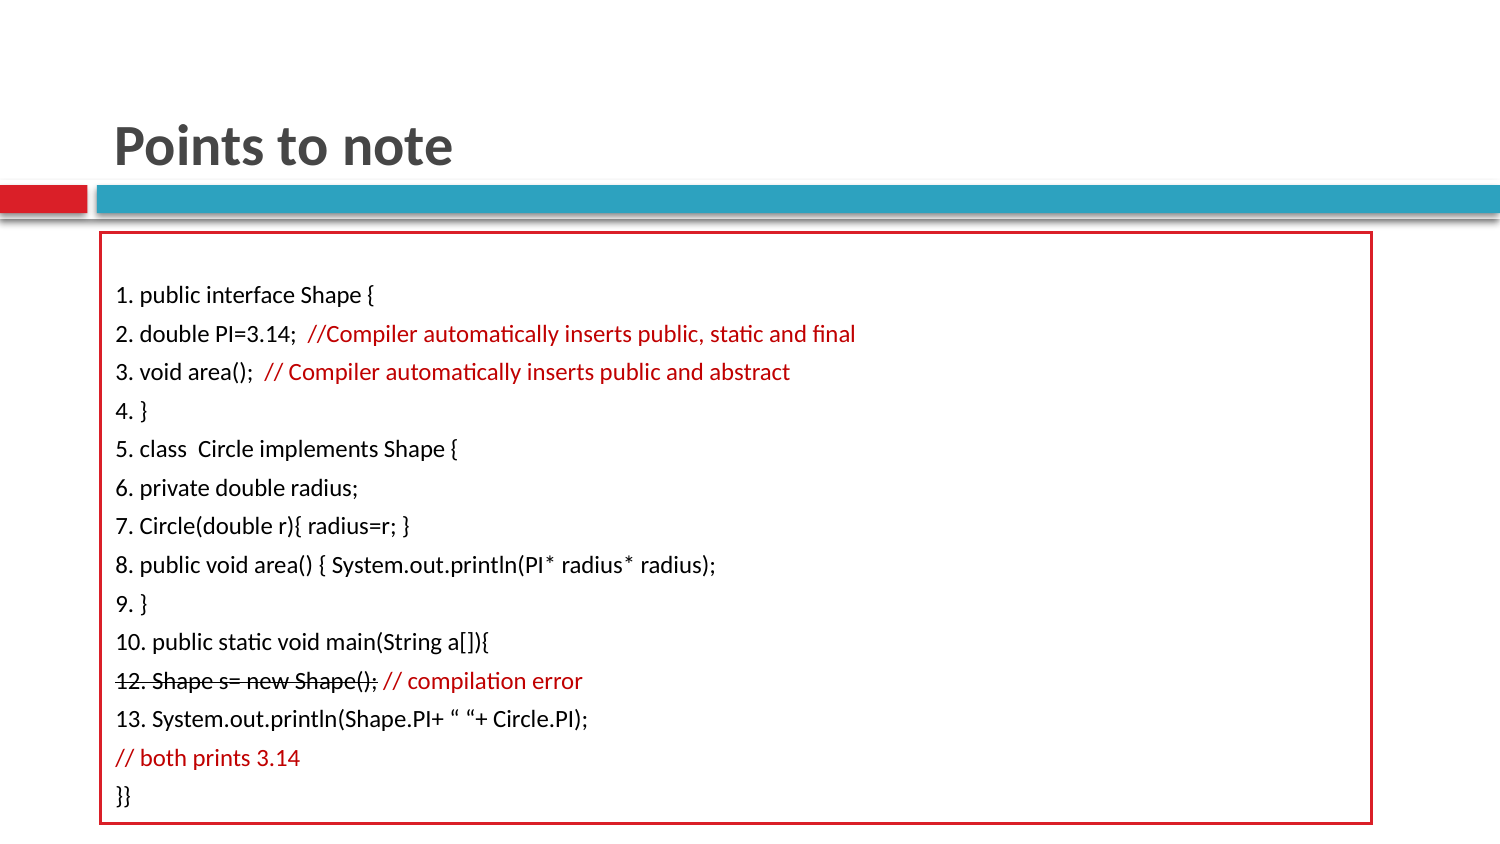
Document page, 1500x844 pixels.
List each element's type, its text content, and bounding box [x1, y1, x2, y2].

title Points to note [99, 18, 1500, 185]
list 1. public interface Shape { 2. double PI=3.14; //Compiler automatically inserts public, static and final 3. void area(); // Compiler automatically inserts public and abstract 4. } 5. class Circle implements Shape { 6. private double radius; 7. Circle(double r){ radius=r; } 8. public void area() { System.out.println(PI* radius* radius); 9. } 10. public static void main(String a[]){ 12. Shape s= new Shape(); // compilation error 13. System.out.println(Shape.PI+ “ “+ Circle.PI); // both prints 3.14 }} [99, 231, 1373, 825]
